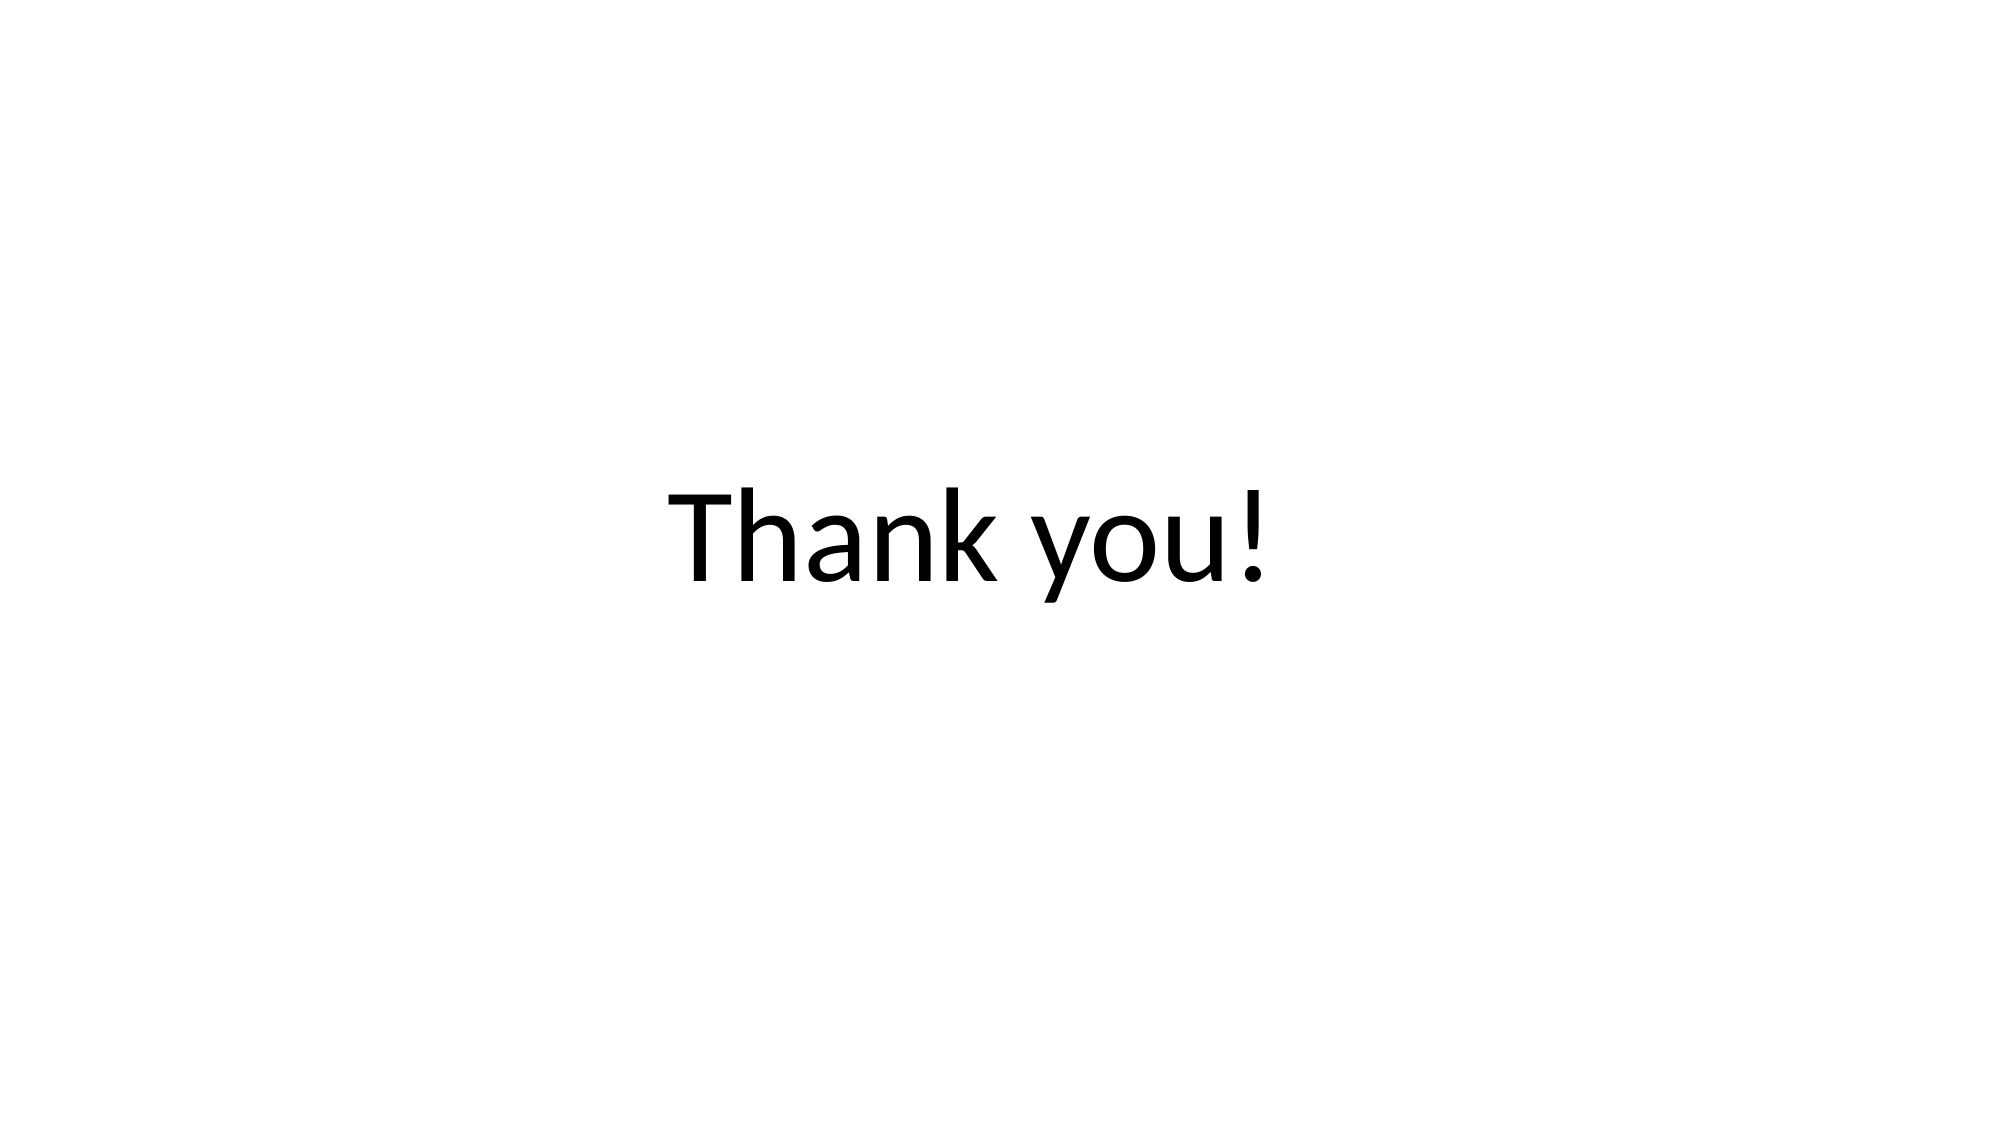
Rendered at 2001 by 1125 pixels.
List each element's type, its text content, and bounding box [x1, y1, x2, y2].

list Thank you! [109, 457, 1835, 619]
